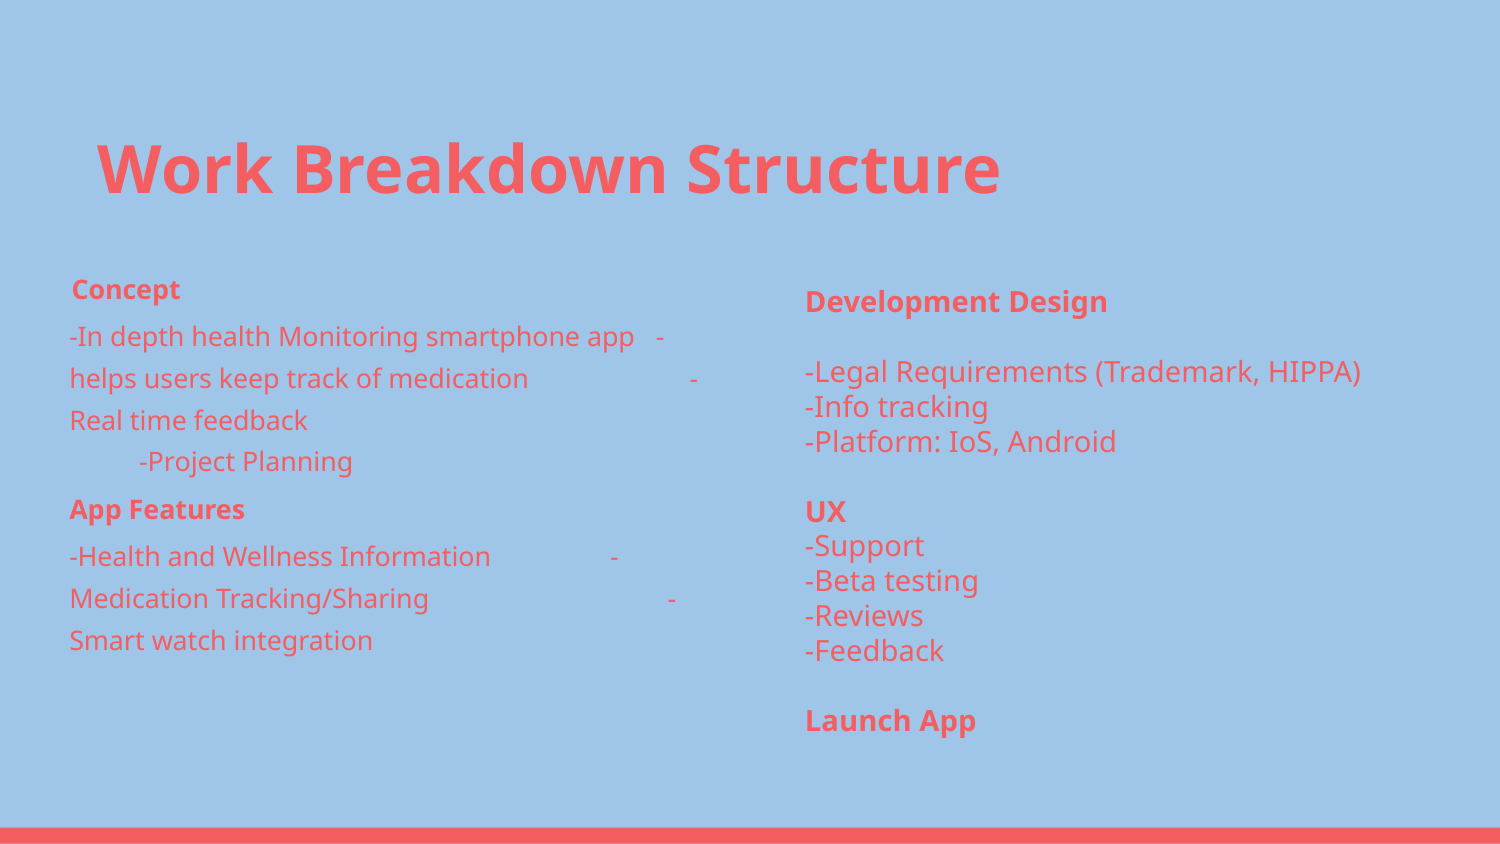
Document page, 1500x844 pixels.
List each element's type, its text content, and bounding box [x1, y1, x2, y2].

list Concept -In depth health Monitoring smartphone app -helps users keep track of medication -Real time feedback -Project Planning App Features -Health and Wellness Information -Medication Tracking/Sharing -Smart watch integration [54, 233, 715, 678]
title Work Breakdown Structure [82, 107, 1432, 234]
text_box Development Design -Legal Requirements (Trademark, HIPPA) -Info tracking -Platform: IoS, Android UX -Support -Beta testing -Reviews -Feedback Launch App [715, 233, 1415, 753]
